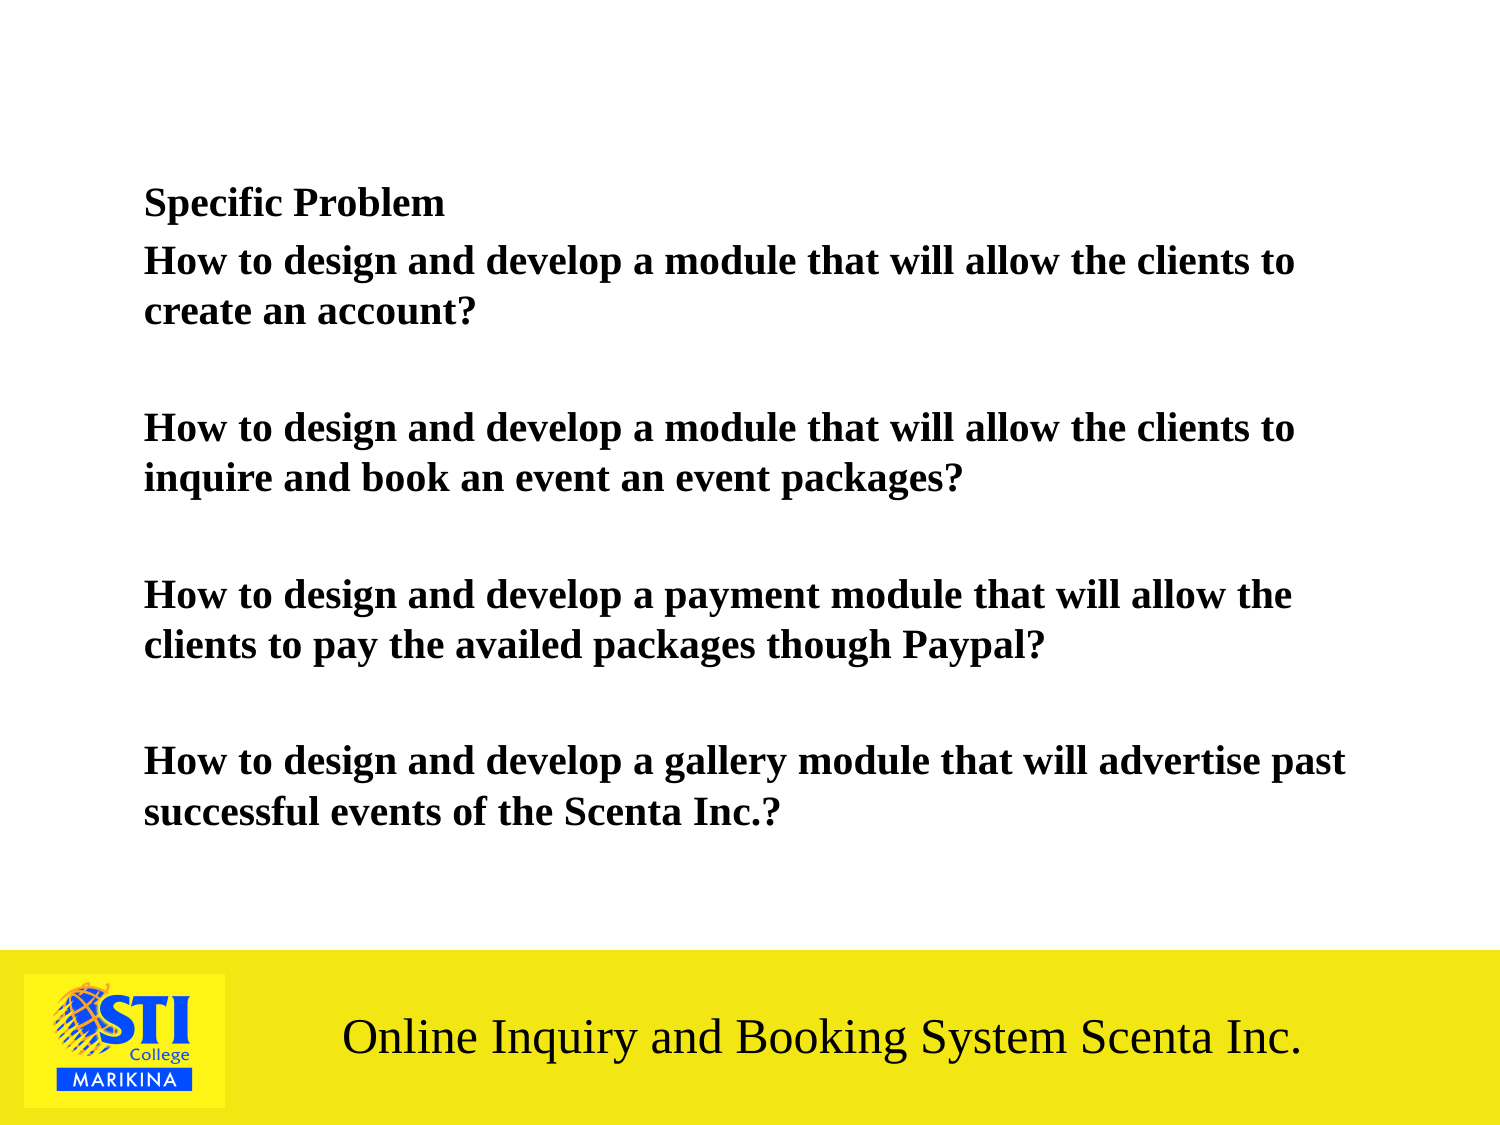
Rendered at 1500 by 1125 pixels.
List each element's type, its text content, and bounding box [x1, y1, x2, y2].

list Specific Problem How to design and develop a module that will allow the clients to create an account? How to design and develop a module that will allow the clients to inquire and book an event an event packages? How to design and develop a payment module that will allow the clients to pay the availed packages though Paypal? How to design and develop a gallery module that will advertise past successful events of the Scenta Inc.? [128, 468, 1405, 958]
picture [24, 974, 225, 1108]
text_box Online Inquiry and Booking System Scenta Inc. [204, 995, 1440, 1071]
